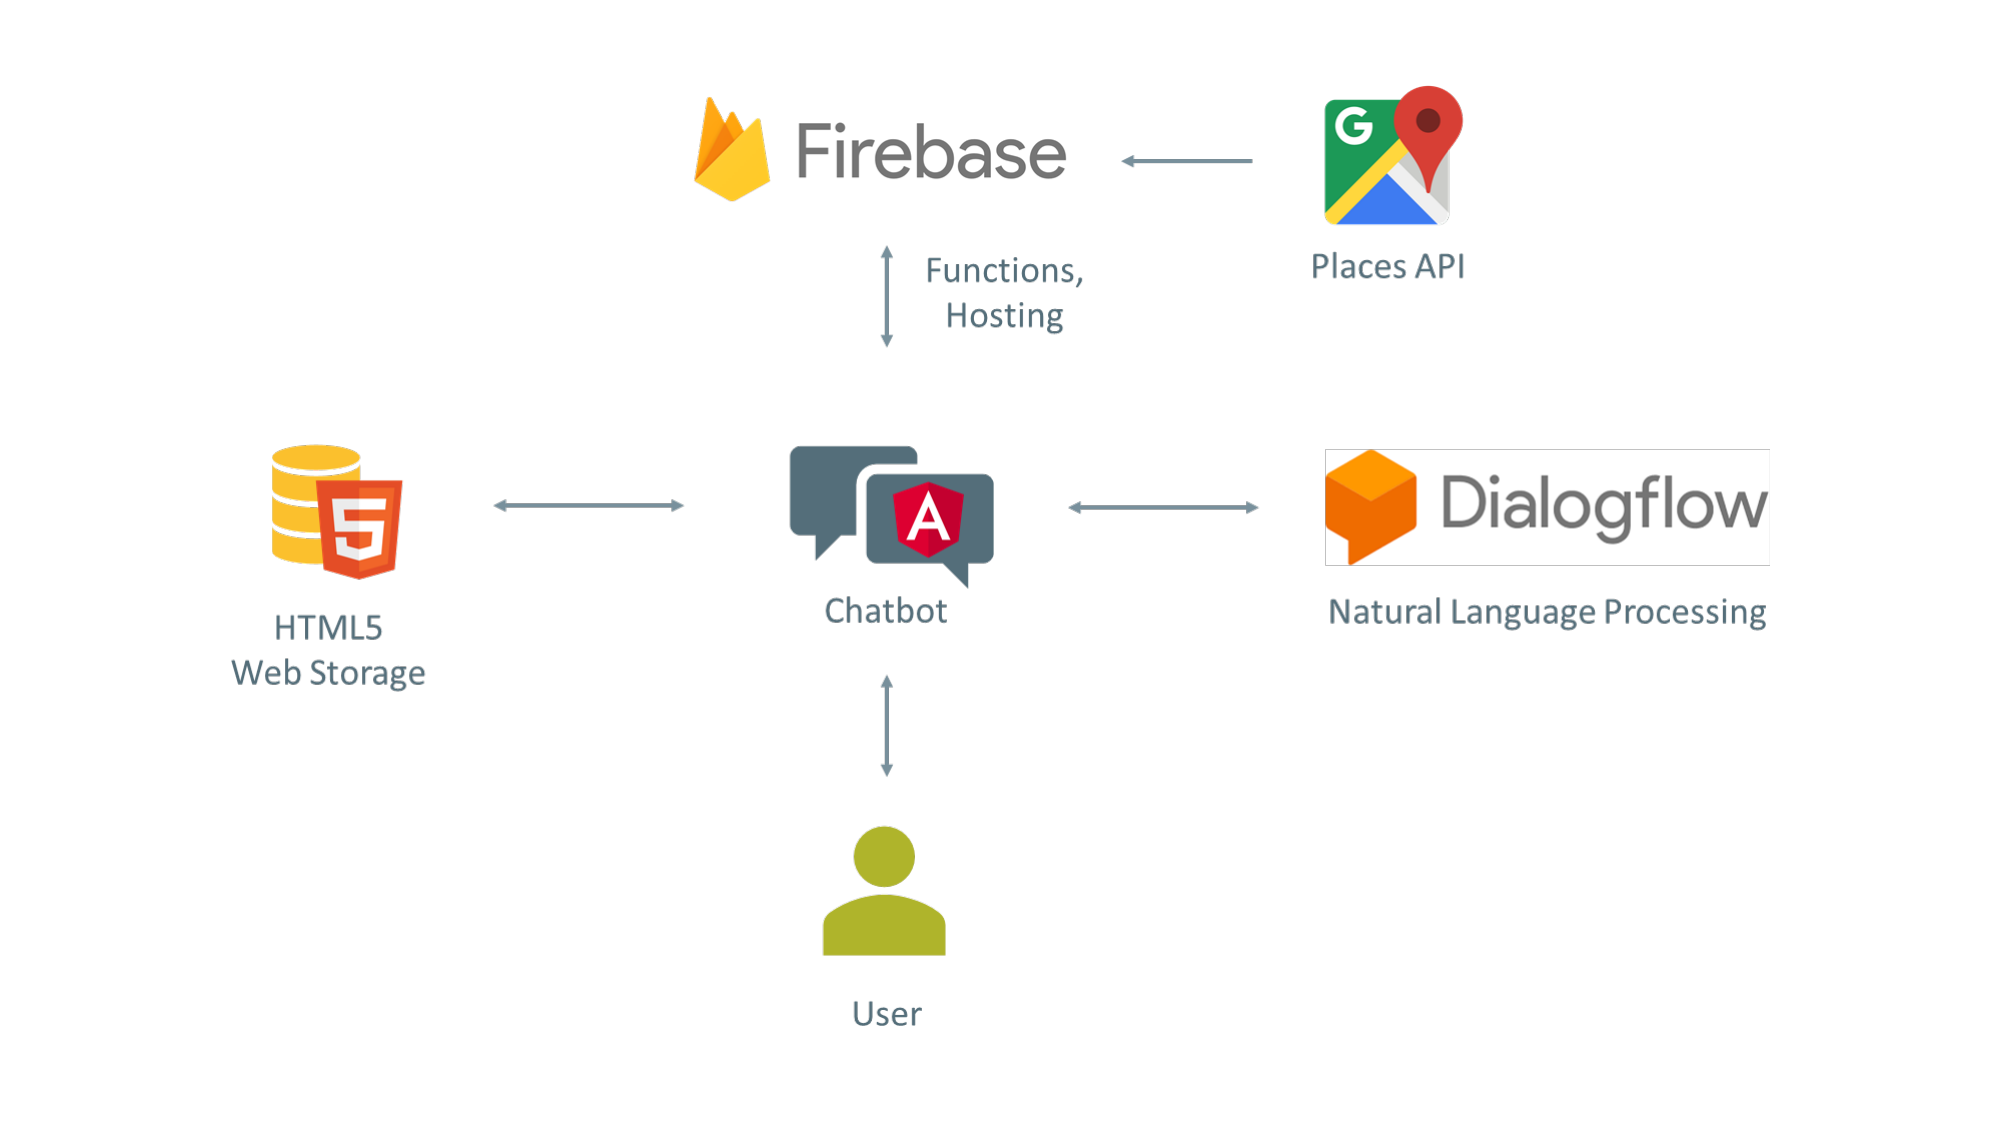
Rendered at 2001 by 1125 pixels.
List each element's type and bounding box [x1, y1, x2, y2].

picture [199, 66, 1801, 1059]
